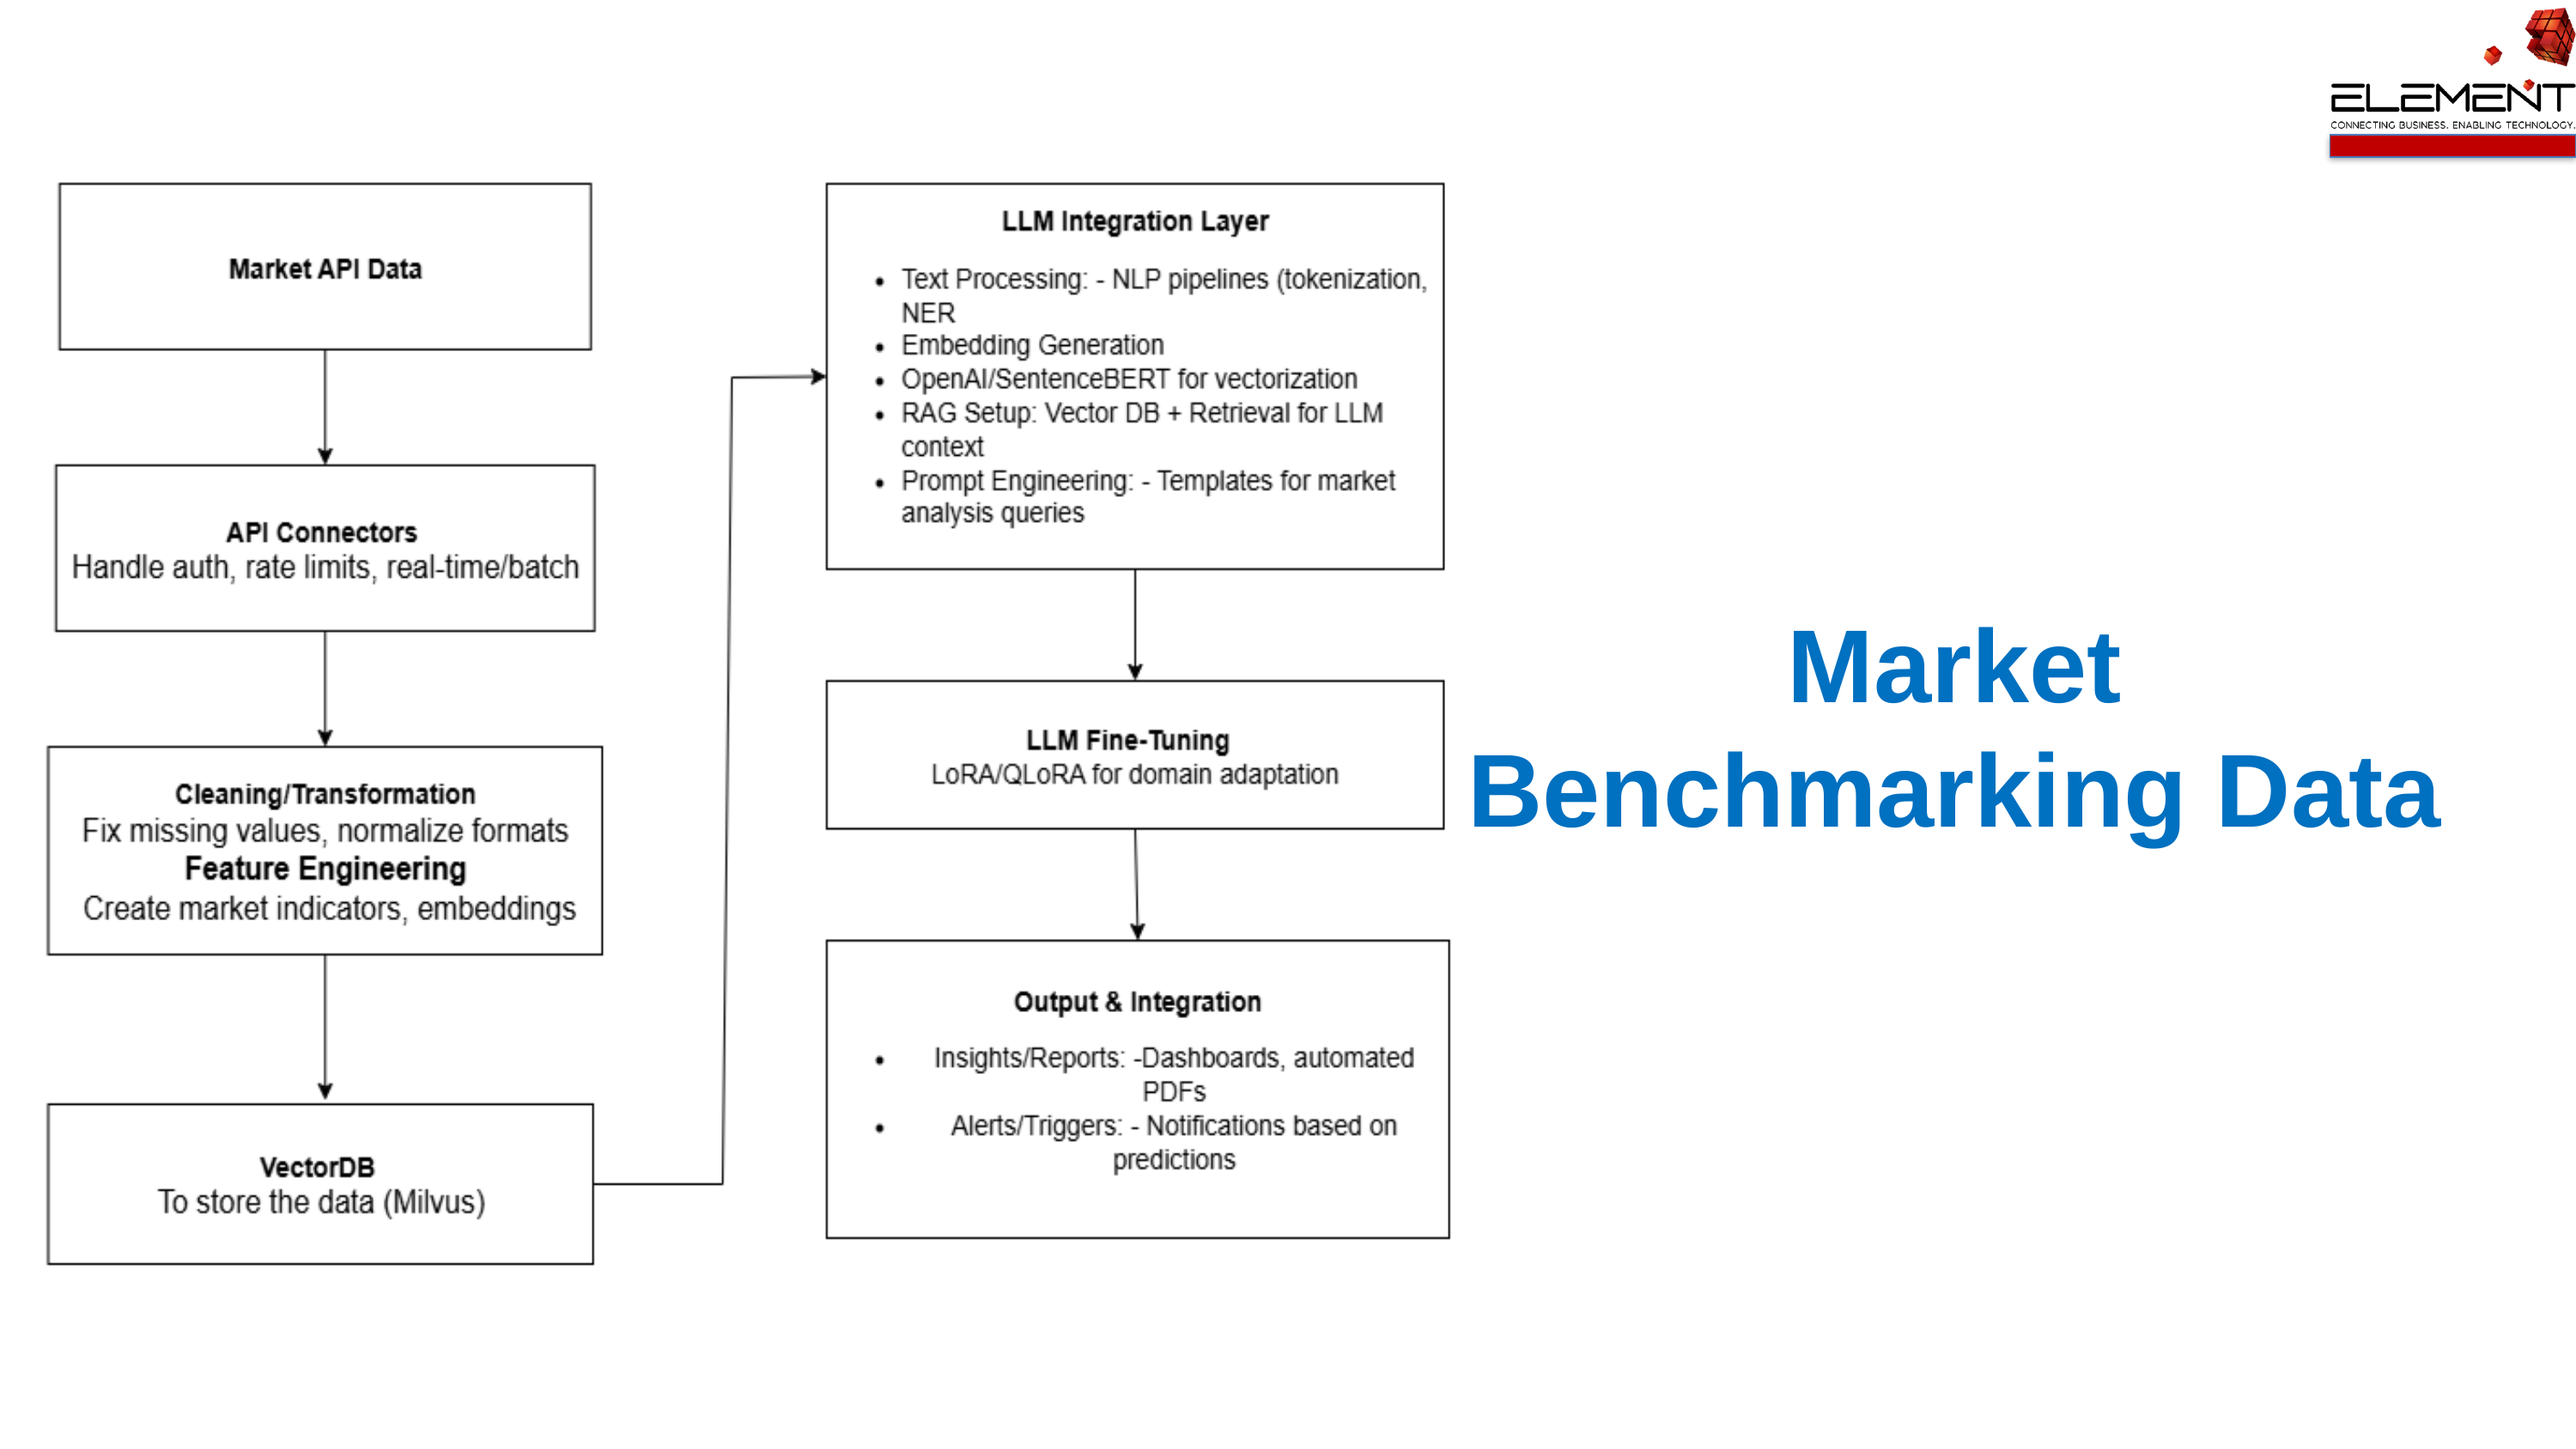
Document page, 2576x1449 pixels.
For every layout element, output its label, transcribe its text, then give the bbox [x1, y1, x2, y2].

text_box [2330, 8, 2576, 132]
picture [38, 173, 1460, 1276]
text_box [2330, 134, 2576, 158]
title Market Benchmarking Data [1463, 598, 2486, 851]
